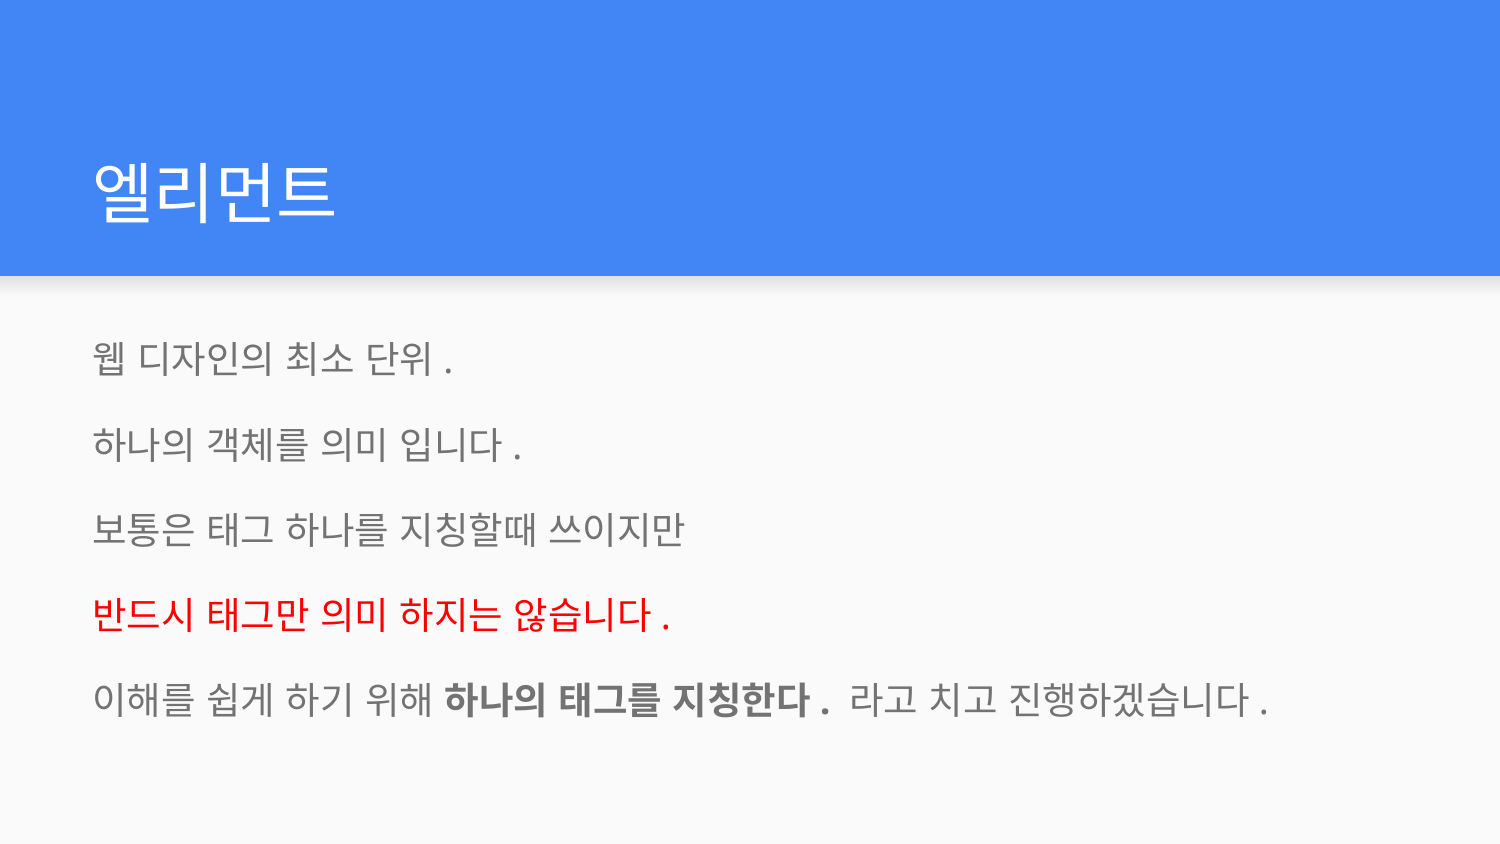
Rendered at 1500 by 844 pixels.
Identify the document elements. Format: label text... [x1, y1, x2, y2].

list 웹 디자인의 최소 단위. 하나의 객체를 의미 입니다. 보통은 태그 하나를 지칭할때 쓰이지만 반드시 태그만 의미 하지는 않습니다. 이해를 쉽게 하기 위해 하나의 태그를 지칭한다. 라고 치고 진행하겠습니다. [77, 314, 1427, 760]
title 엘리먼트 [77, 121, 1427, 248]
